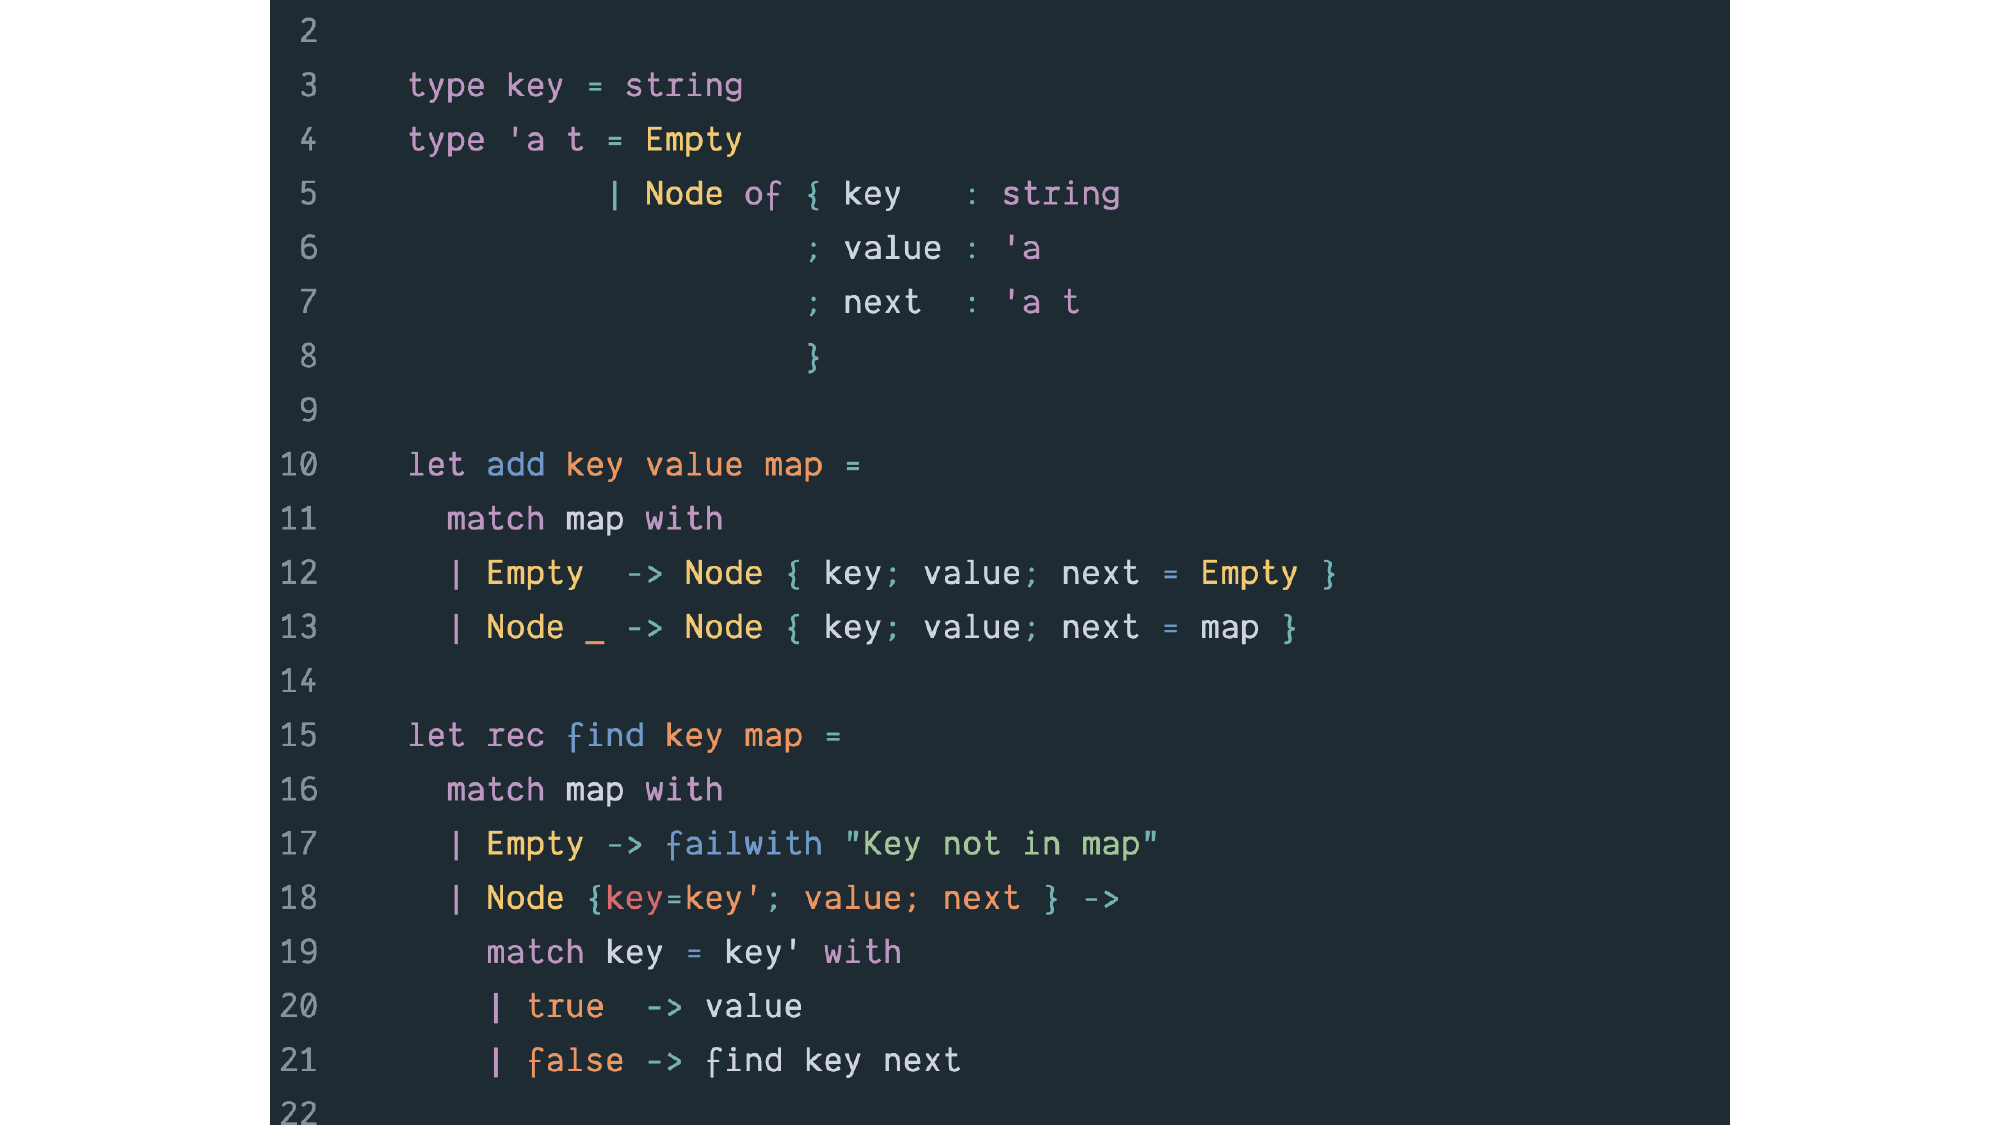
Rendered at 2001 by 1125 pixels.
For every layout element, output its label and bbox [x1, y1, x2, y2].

picture [270, 0, 1730, 1125]
